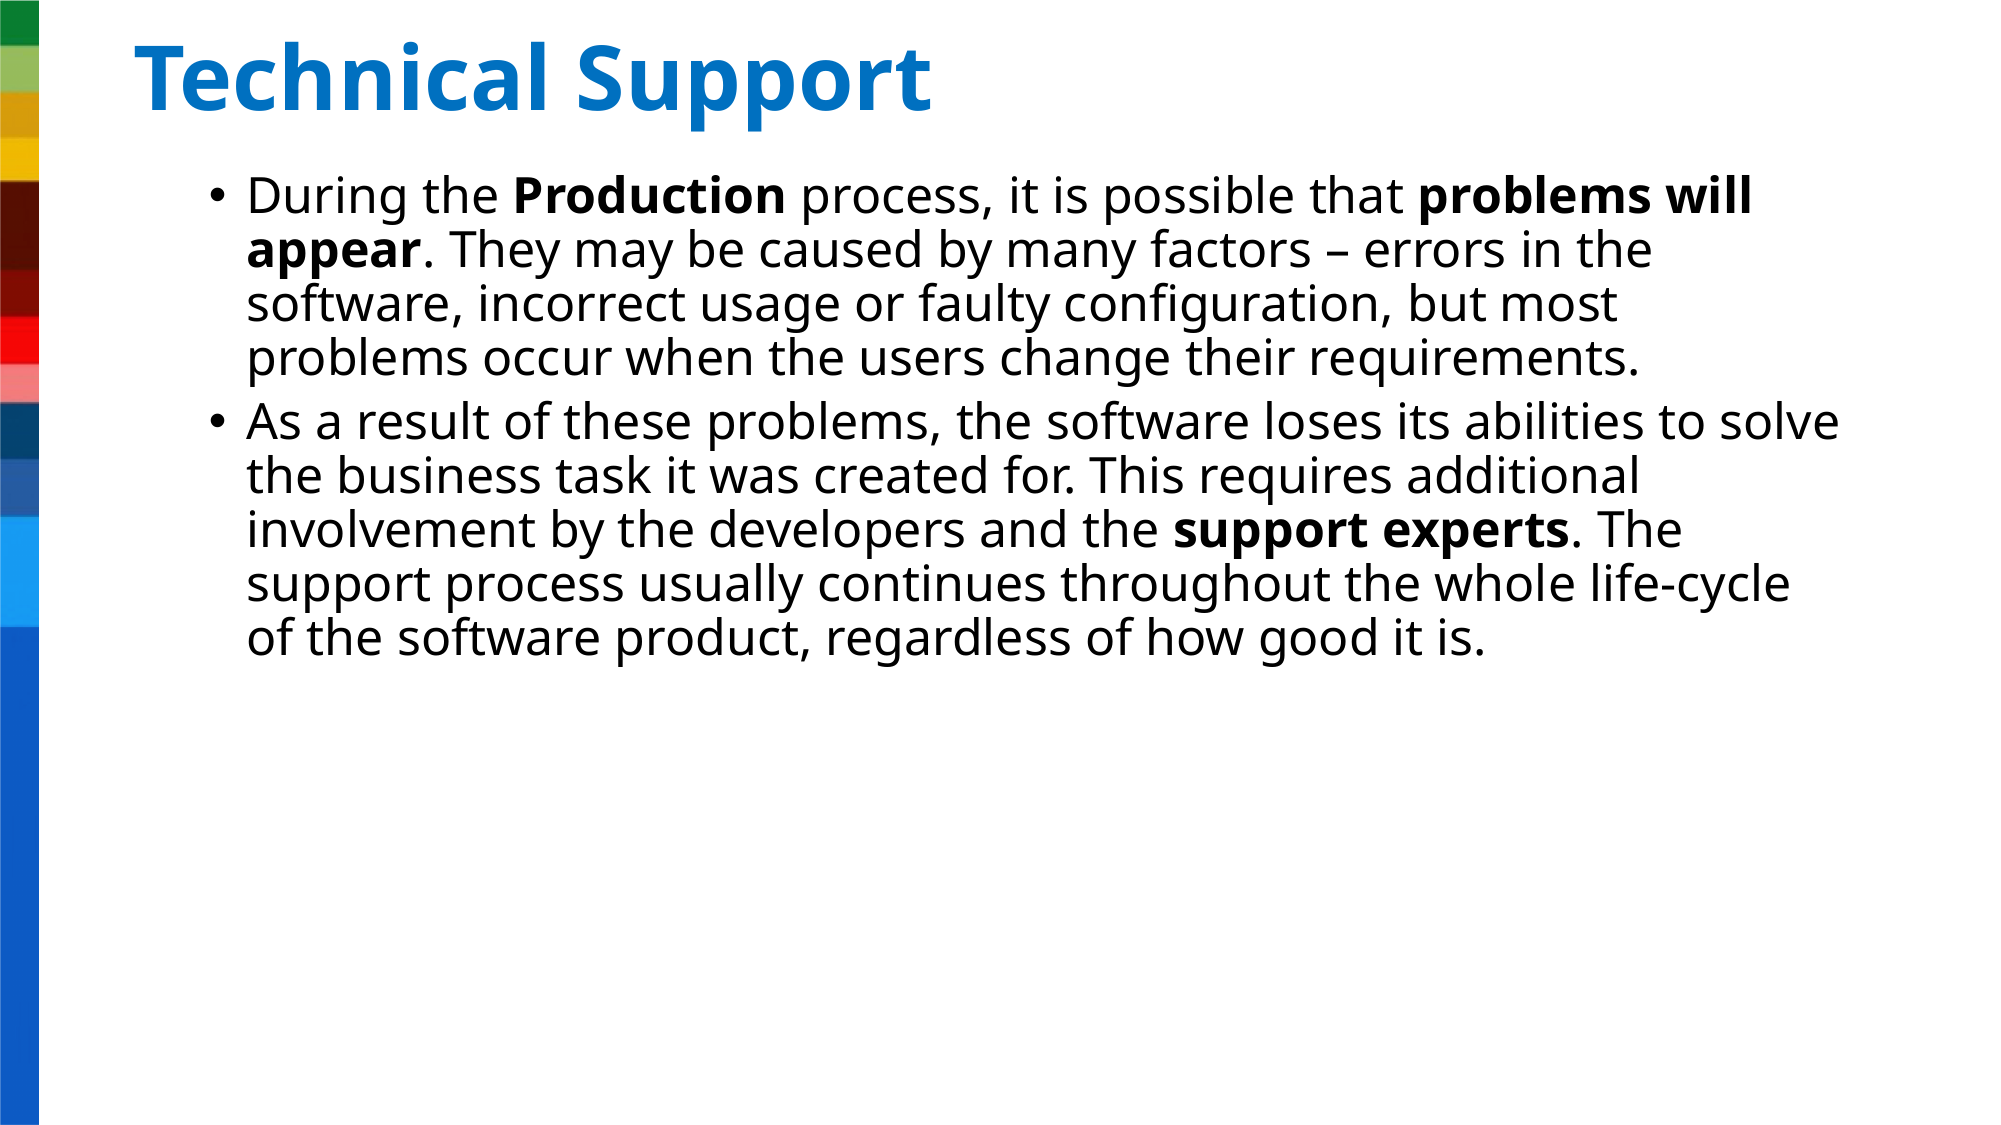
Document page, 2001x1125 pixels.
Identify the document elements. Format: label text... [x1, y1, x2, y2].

list During the Production process, it is possible that problems will appear. They may be caused by many factors – errors in the software, incorrect usage or faulty configuration, but most problems occur when the users change their requirements. As a result of these problems, the software loses its abilities to solve the business task it was created for. This requires additional involvement by the developers and the support experts. The support process usually continues throughout the whole life-cycle of the software product, regardless of how good it is. [118, 162, 1863, 1050]
picture [0, 1, 582, 1124]
title Technical Support [118, 24, 1919, 138]
